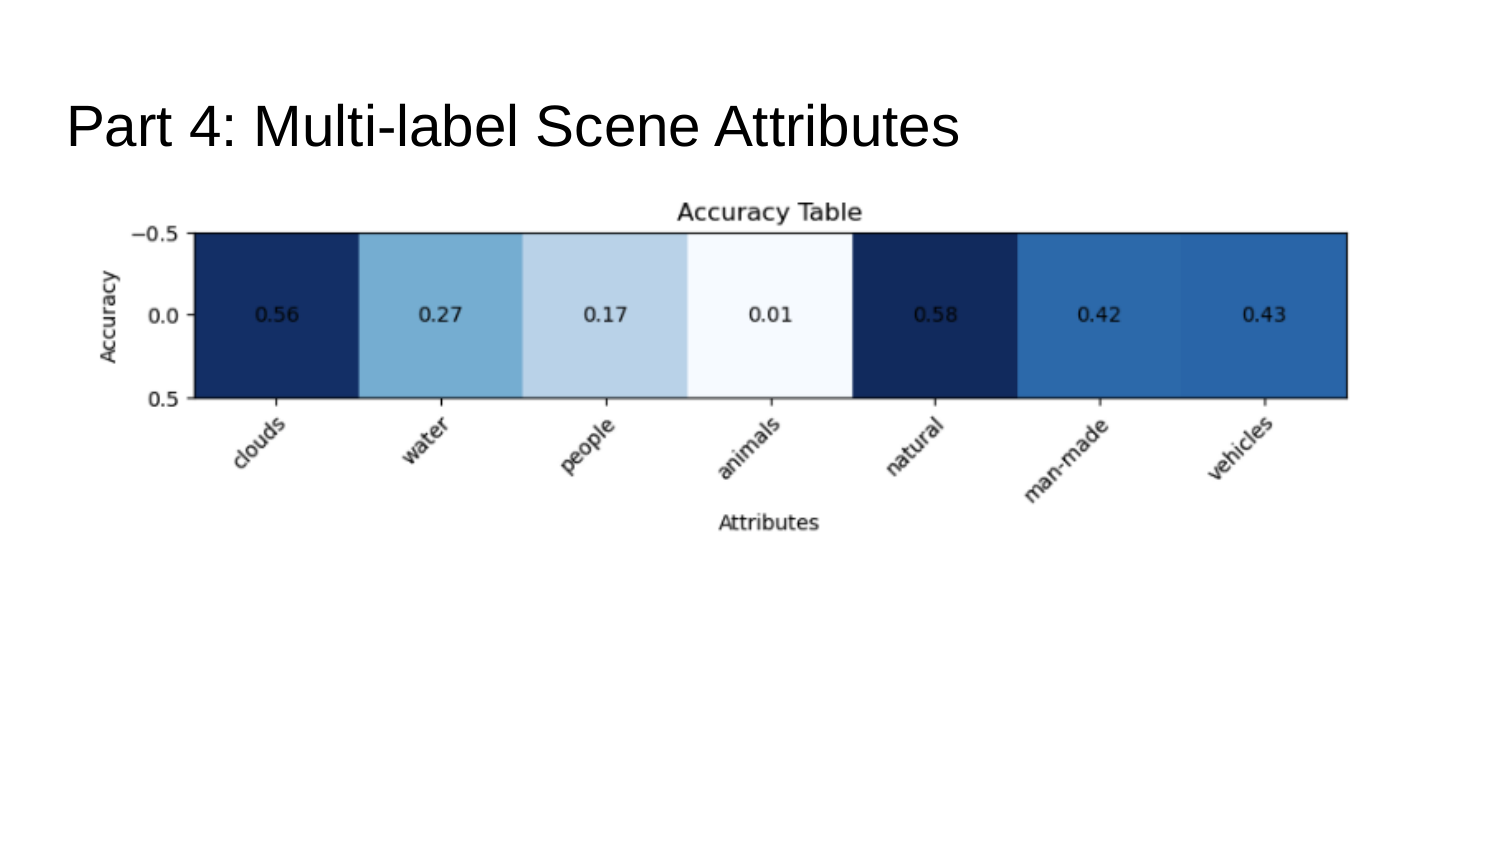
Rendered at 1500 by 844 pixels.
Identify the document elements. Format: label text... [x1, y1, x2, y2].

picture [50, 188, 1407, 543]
title Part 4: Multi-label Scene Attributes [51, 72, 1449, 167]
list [Insert visualization of accuracy table obtained from your final MultilabelResNet model.] [51, 189, 1449, 750]
